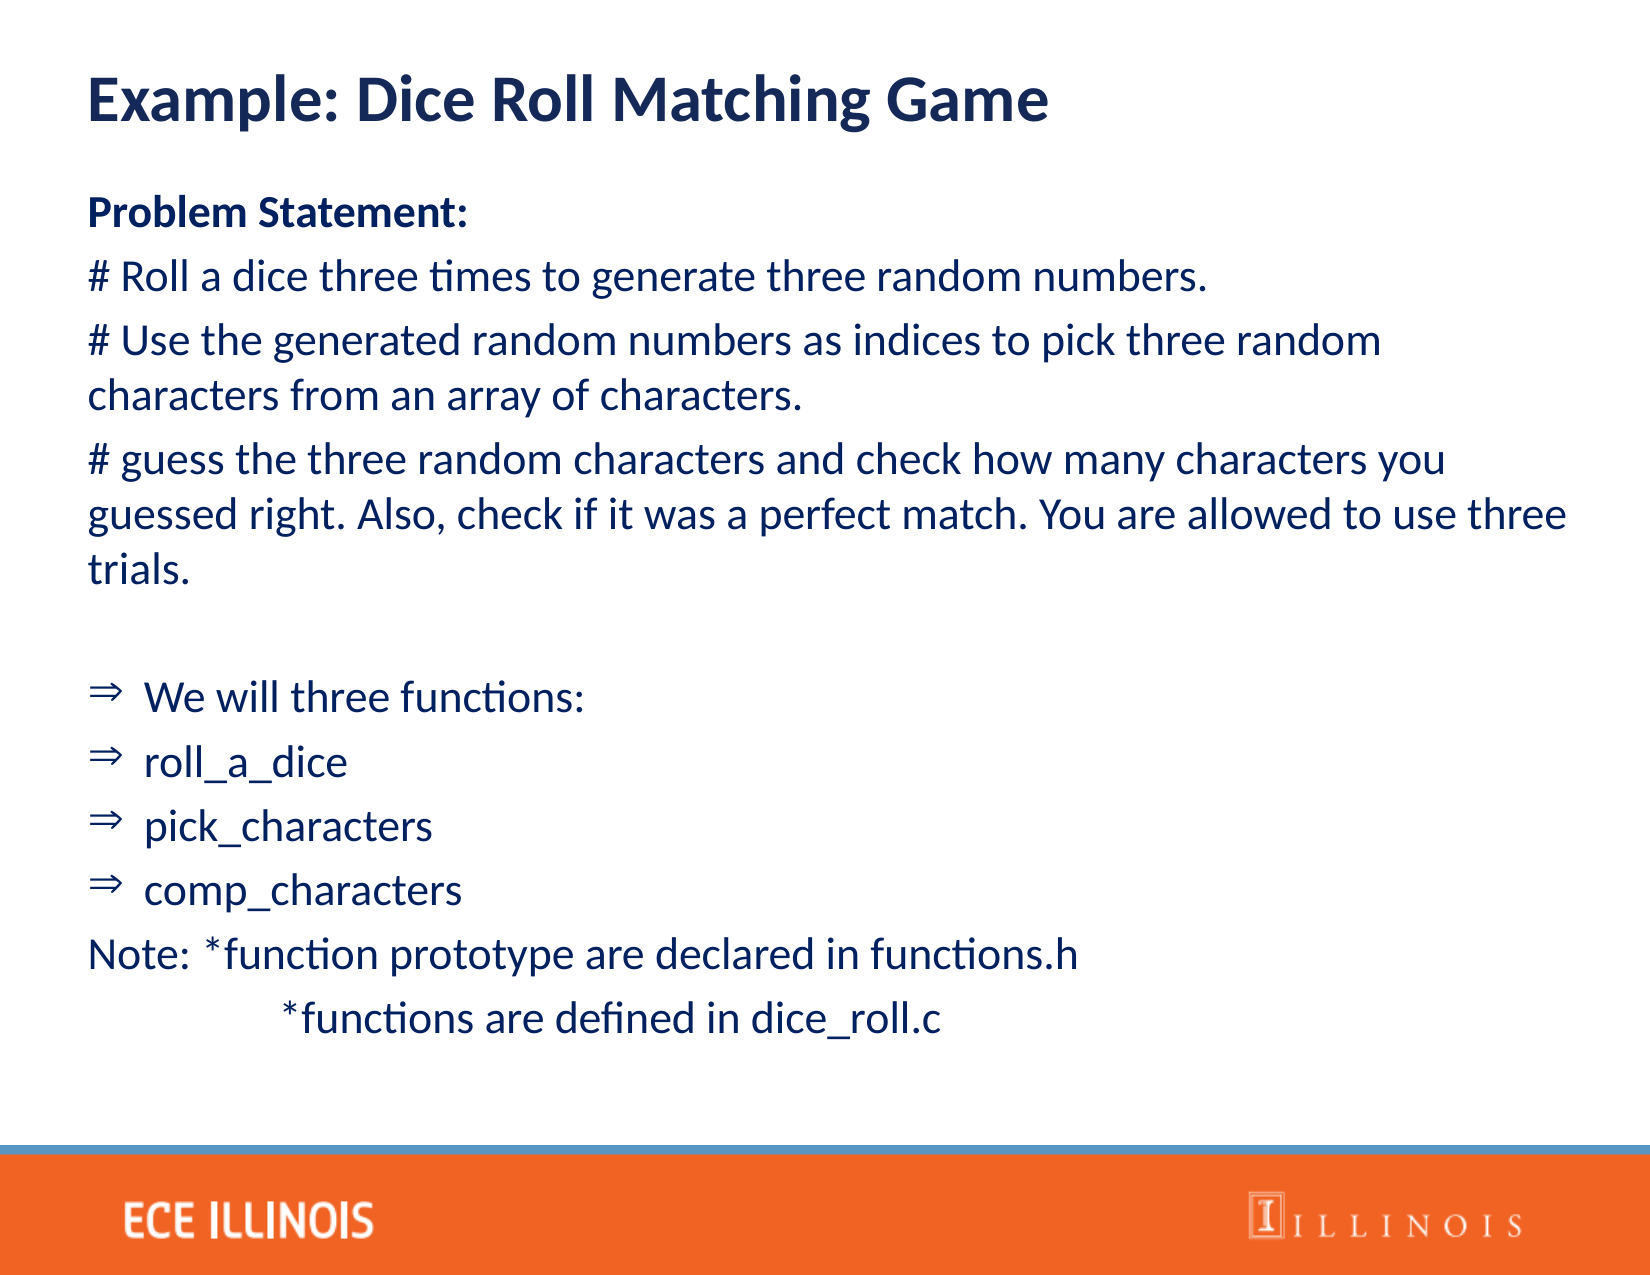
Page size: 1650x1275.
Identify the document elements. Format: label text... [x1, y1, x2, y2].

list Problem Statement: # Roll a dice three times to generate three random numbers. # Use the generated random numbers as indices to pick three random characters from an array of characters. # guess the three random characters and check how many characters you guessed right. Also, check if it was a perfect match. You are allowed to use three trials. We will three functions: roll_a_dice pick_characters comp_characters Note: *function prototype are declared in functions.h *functions are defined in dice_roll.c [72, 174, 1590, 1093]
list Example: Dice Roll Matching Game [72, 47, 1590, 149]
